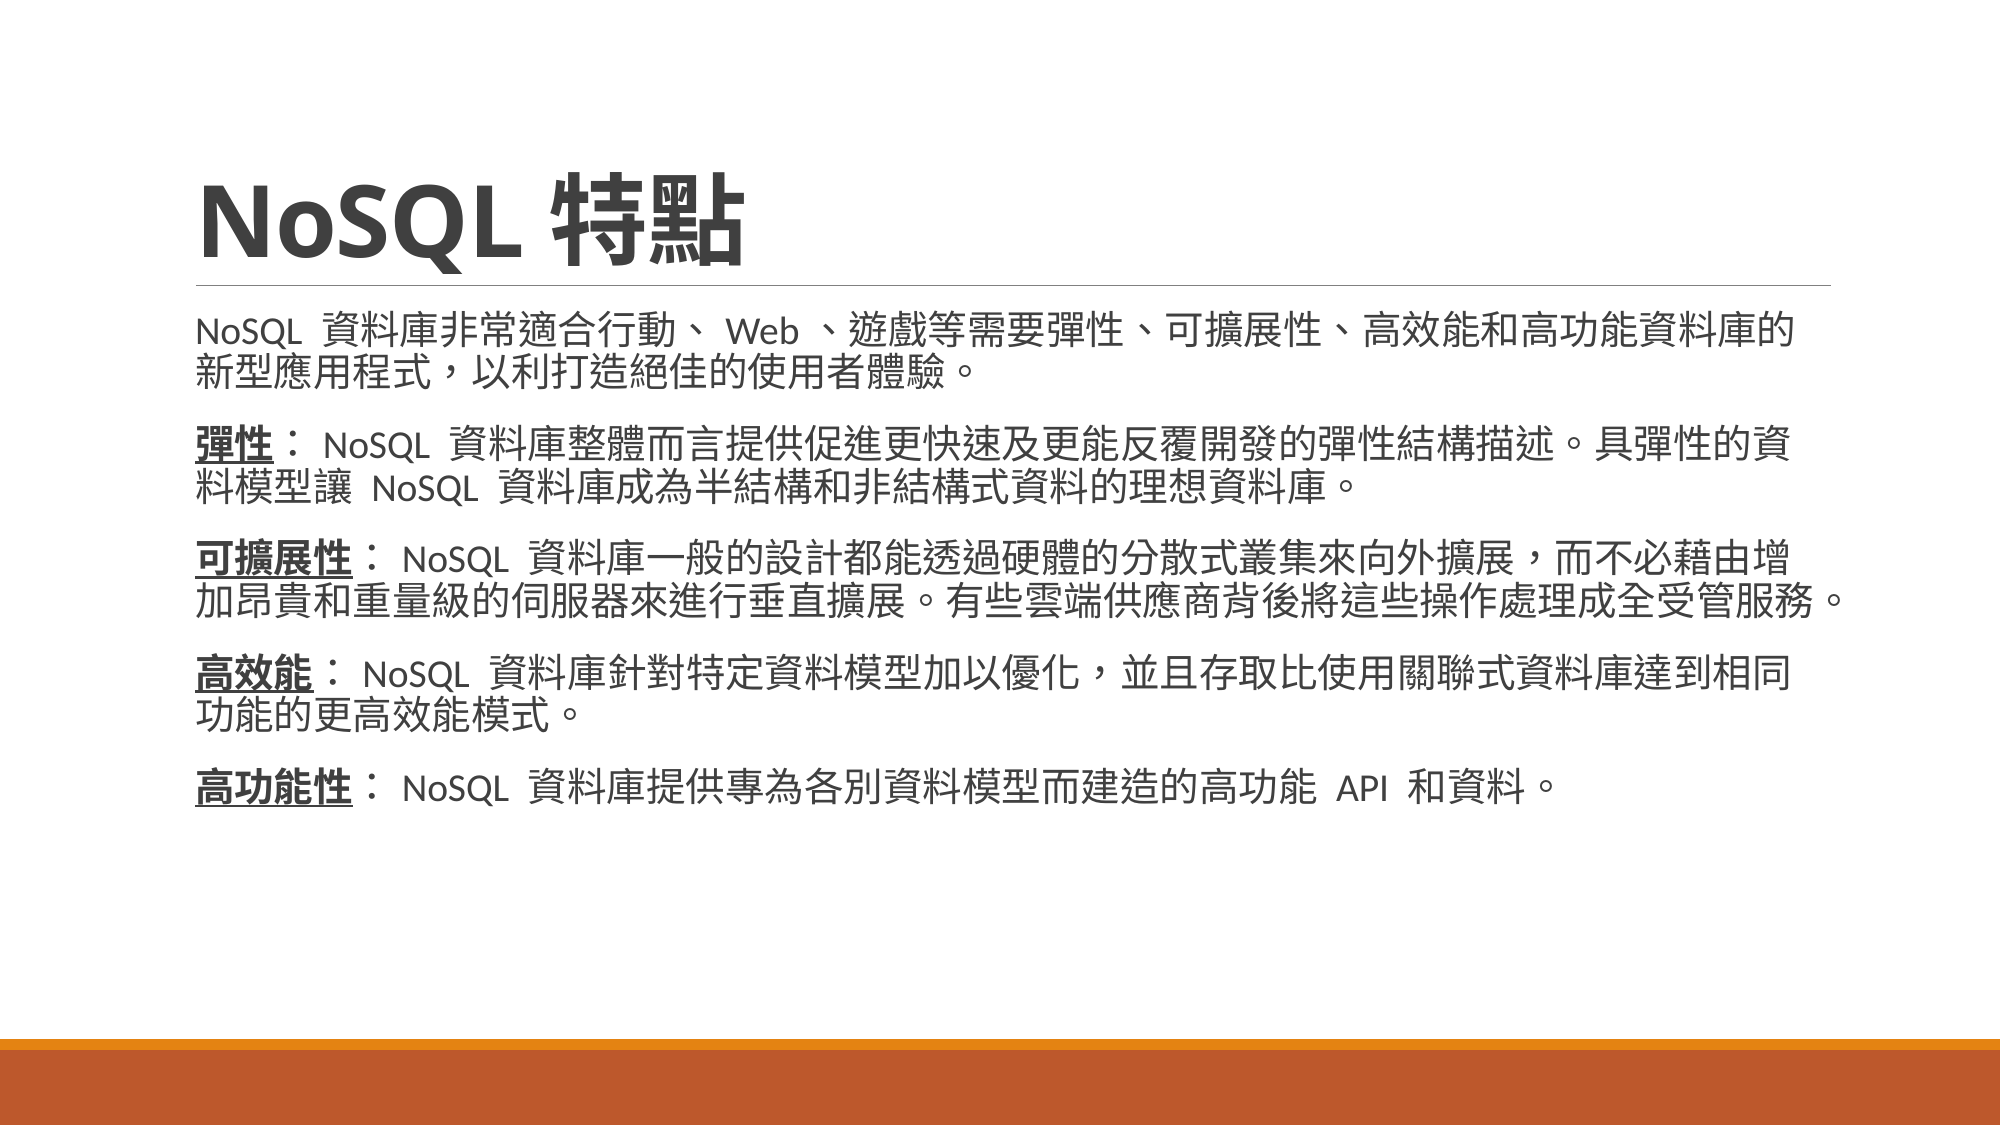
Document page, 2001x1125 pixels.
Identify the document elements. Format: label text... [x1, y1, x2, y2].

title NoSQL特點 [180, 47, 1830, 285]
list NoSQL 資料庫非常適合行動、Web、遊戲等需要彈性、可擴展性、高效能和高功能資料庫的新型應用程式，以利打造絕佳的使用者體驗。 彈性：NoSQL 資料庫整體而言提供促進更快速及更能反覆開發的彈性結構描述。具彈性的資料模型讓 NoSQL 資料庫成為半結構和非結構式資料的理想資料庫。 可擴展性：NoSQL 資料庫一般的設計都能透過硬體的分散式叢集來向外擴展，而不必藉由增加昂貴和重量級的伺服器來進行垂直擴展。有些雲端供應商背後將這些操作處理成全受管服務。 高效能：NoSQL 資料庫針對特定資料模型加以優化，並且存取比使用關聯式資料庫達到相同功能的更高效能模式。 高功能性：NoSQL 資料庫提供專為各別資料模型而建造的高功能 API 和資料。 [180, 302, 1830, 963]
